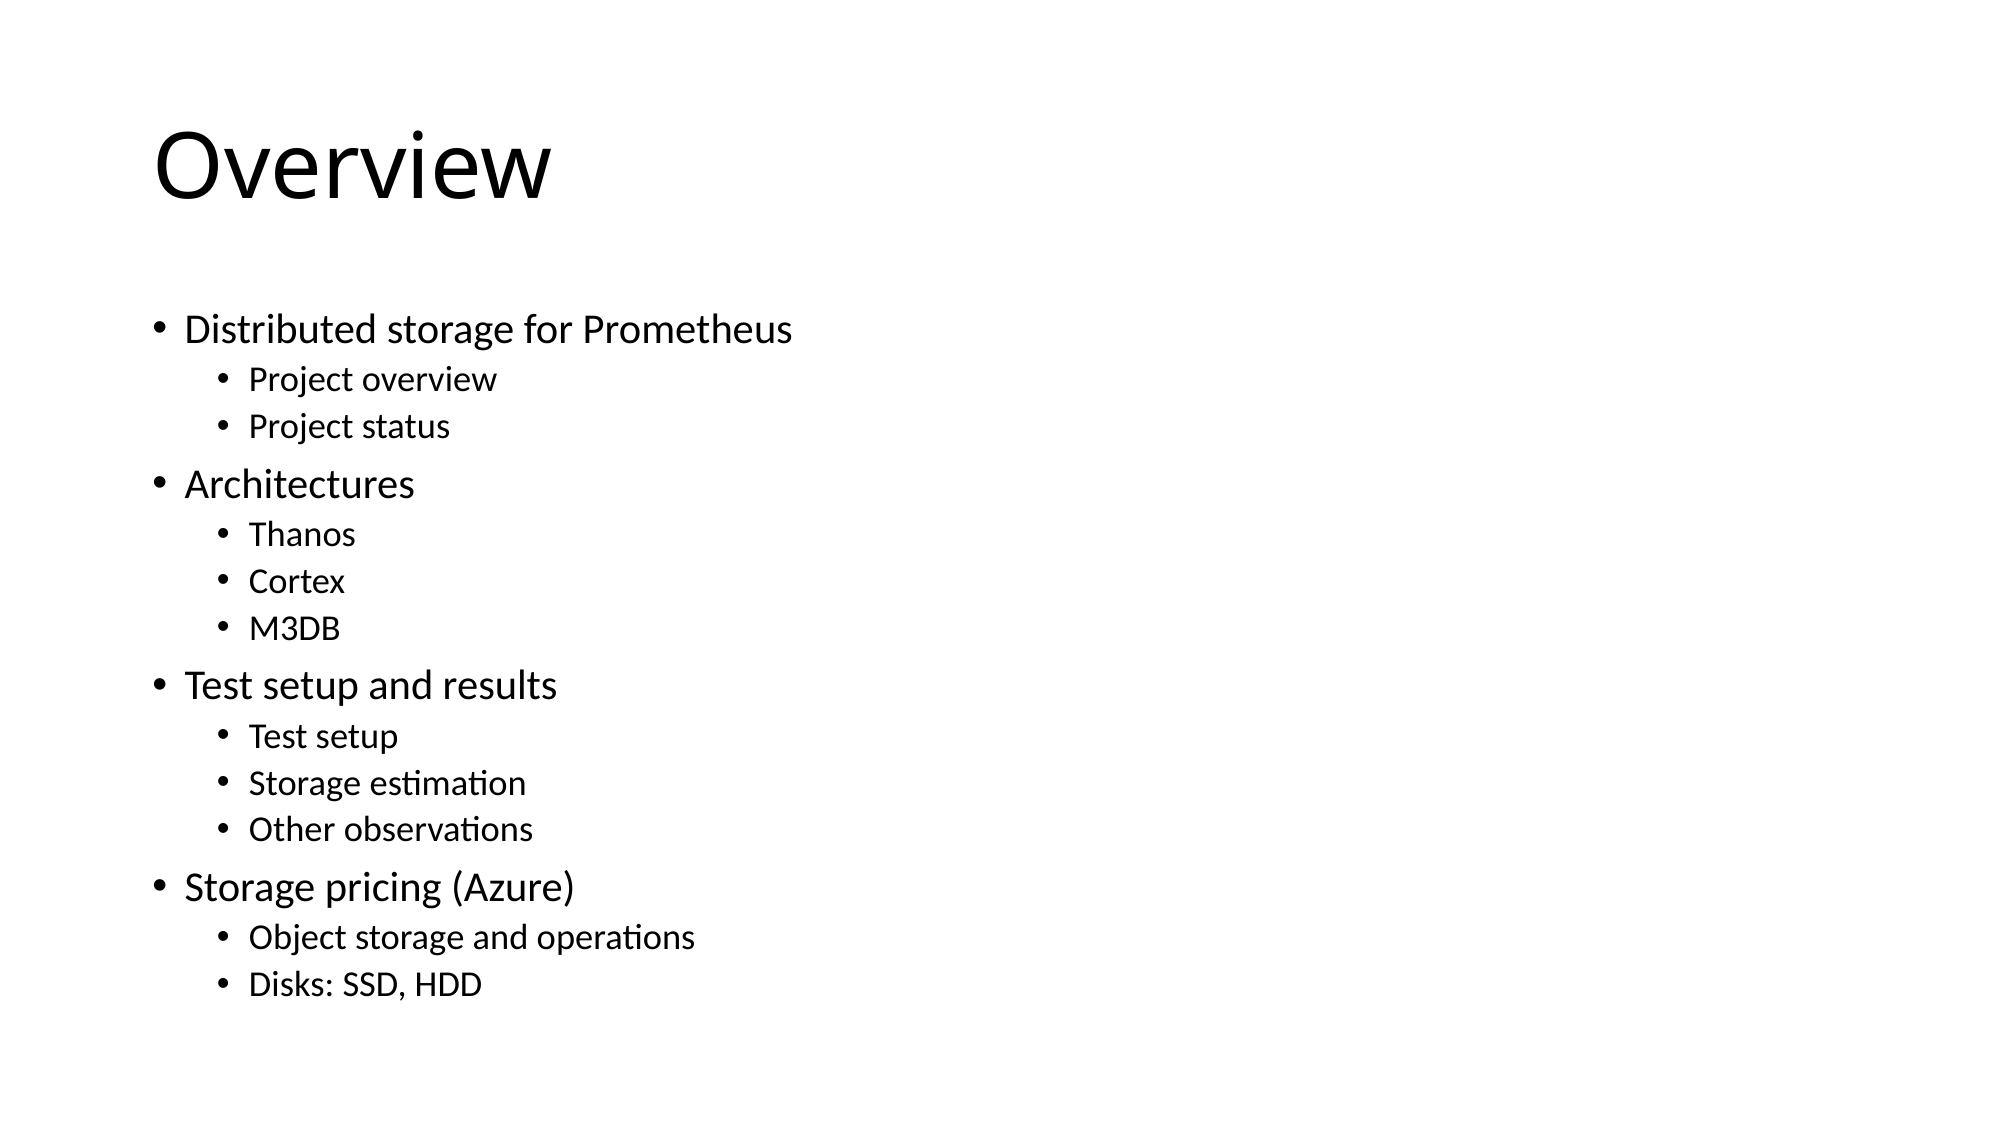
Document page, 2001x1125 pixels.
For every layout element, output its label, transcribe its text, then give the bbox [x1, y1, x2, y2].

list Distributed storage for Prometheus Project overview Project status Architectures Thanos Cortex M3DB Test setup and results Test setup Storage estimation Other observations Storage pricing (Azure) Object storage and operations Disks: SSD, HDD [137, 299, 1863, 1014]
title Overview [137, 59, 1863, 278]
